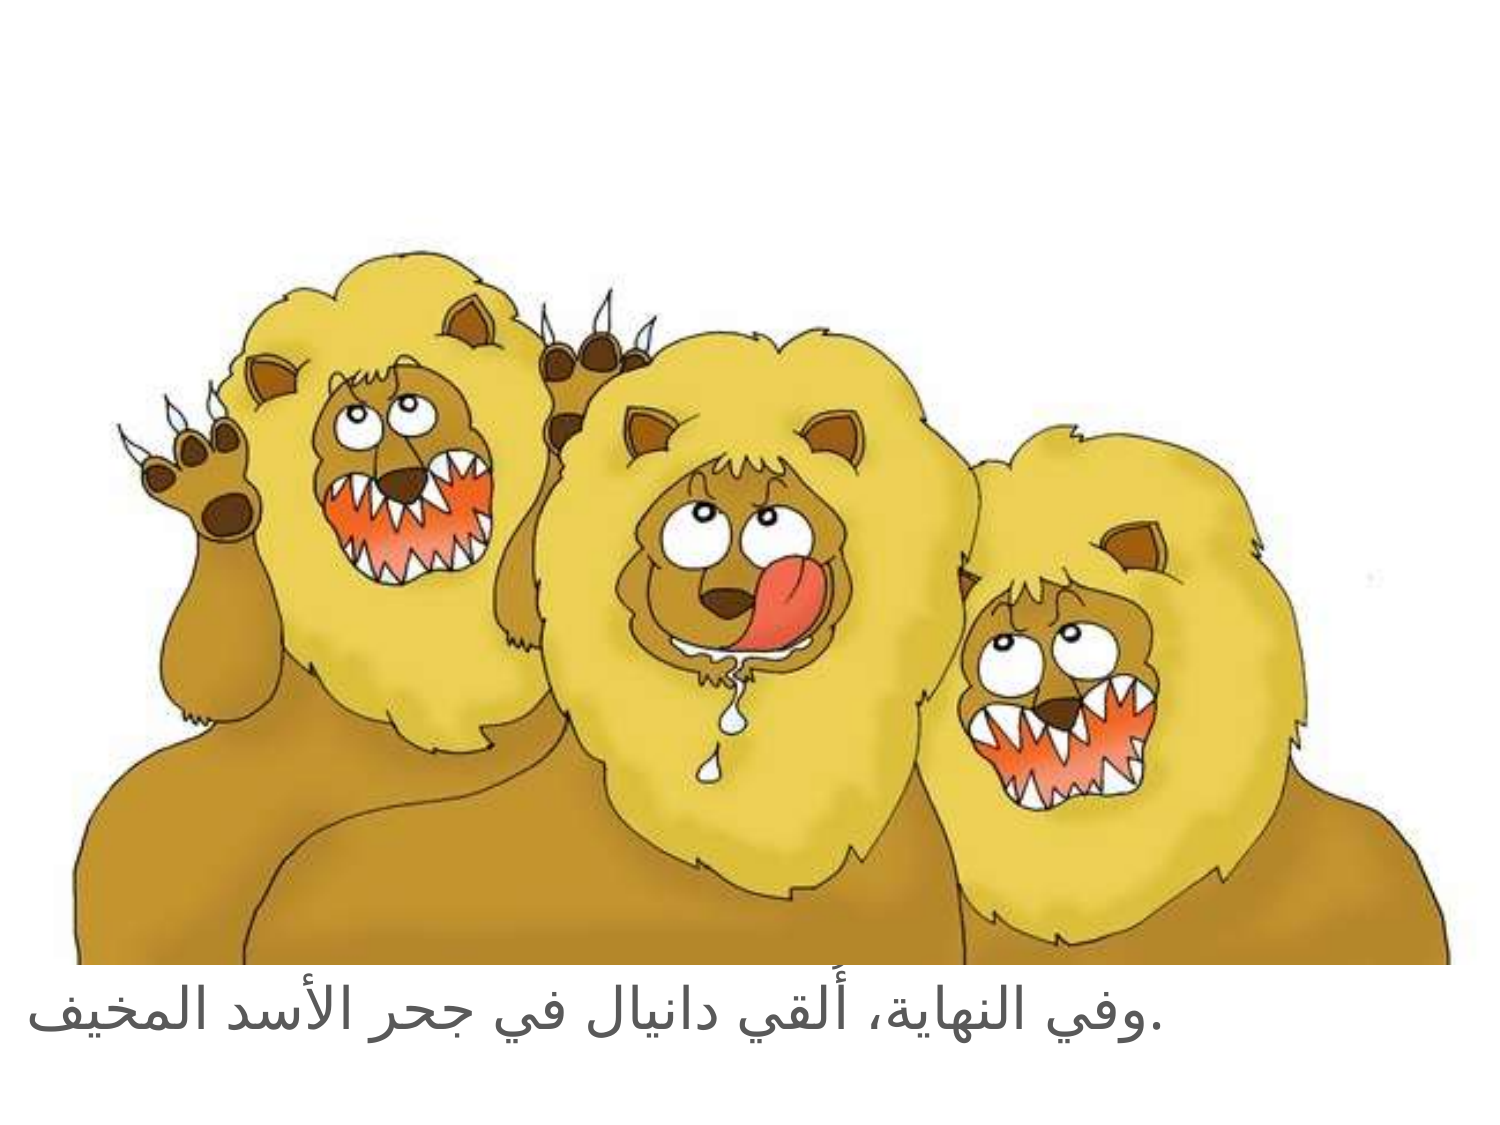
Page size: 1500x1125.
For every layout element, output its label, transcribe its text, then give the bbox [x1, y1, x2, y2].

picture [0, 0, 1500, 965]
text_box وفي النهاية، أُلقي دانيال في جحر الأسد المخيف. [11, 973, 1498, 1049]
